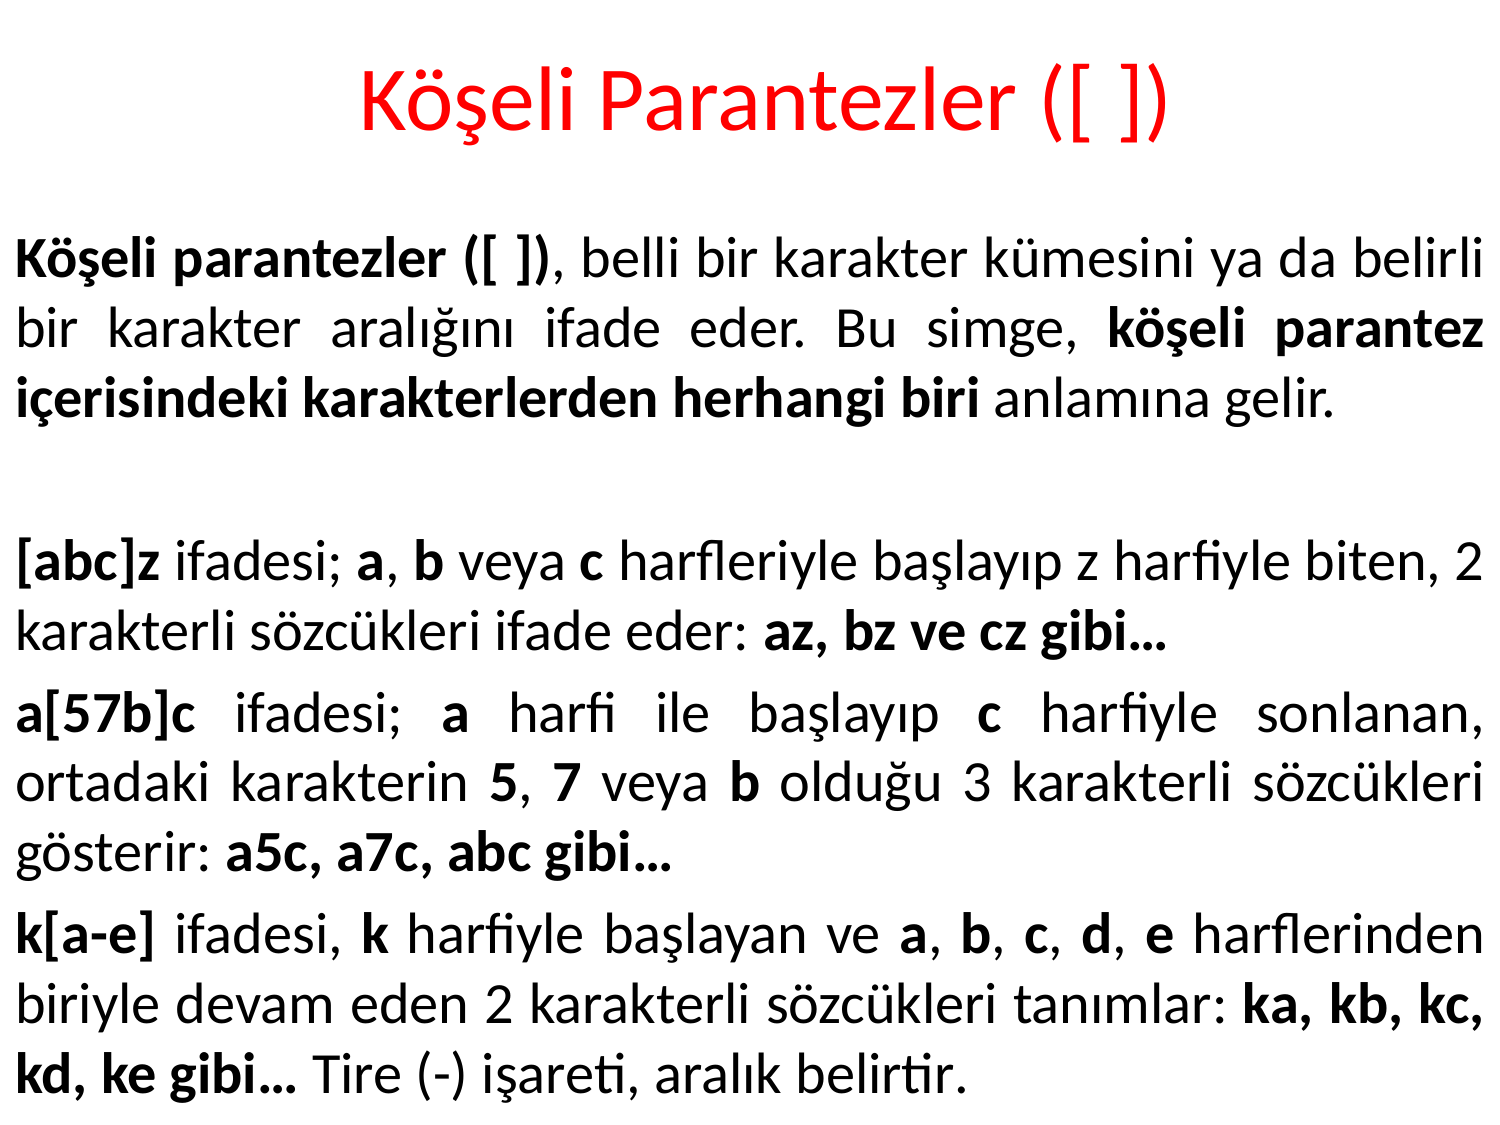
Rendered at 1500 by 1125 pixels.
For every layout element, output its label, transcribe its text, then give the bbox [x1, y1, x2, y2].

list Köşeli parantezler ([ ]), belli bir karakter kümesini ya da belirli bir karakter aralığını ifade eder. Bu simge, köşeli parantez içerisindeki karakterlerden herhangi biri anlamına gelir. [abc]z ifadesi; a, b veya c harfleriyle başlayıp z harfiyle biten, 2 karakterli sözcükleri ifade eder: az, bz ve cz gibi… a[57b]c ifadesi; a harfi ile başlayıp c harfiyle sonlanan, ortadaki karakterin 5, 7 veya b olduğu 3 karakterli sözcükleri gösterir: a5c, a7c, abc gibi… k[a-e] ifadesi, k harfiyle başlayan ve a, b, c, d, e harflerinden biriyle devam eden 2 karakterli sözcükleri tanımlar: ka, kb, kc, kd, ke gibi… Tire (-) işareti, aralık belirtir. [0, 211, 1500, 1124]
title Köşeli Parantezler ([ ]) [125, 0, 1407, 188]
